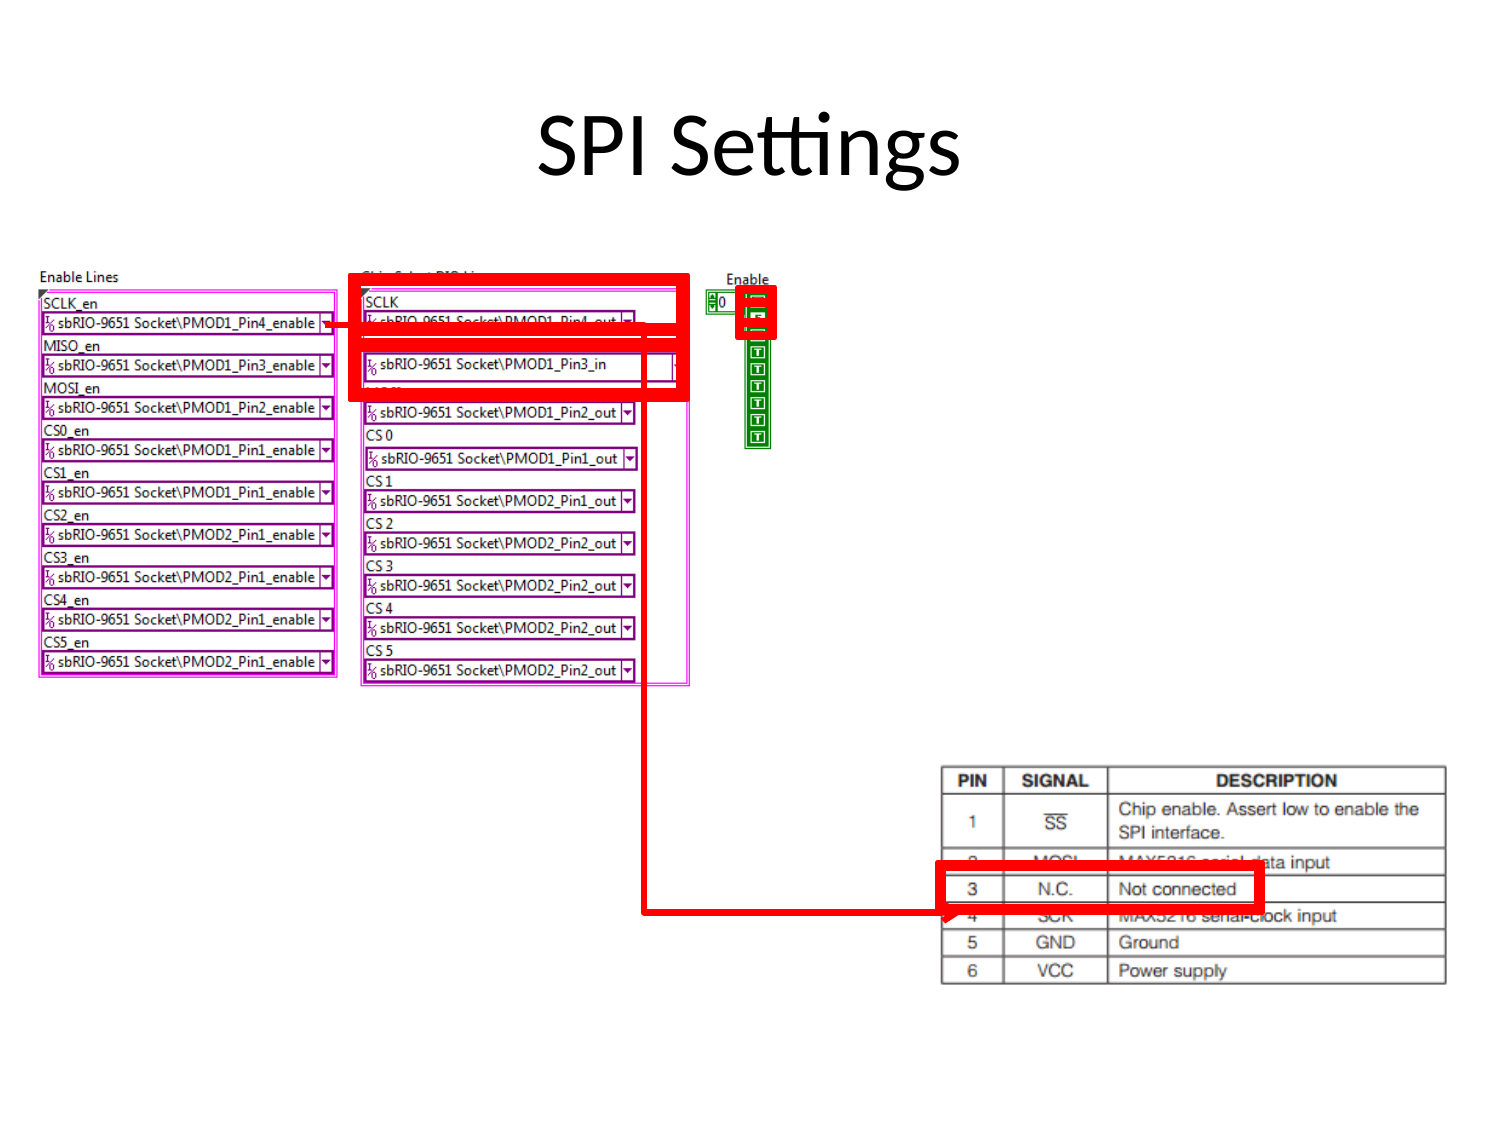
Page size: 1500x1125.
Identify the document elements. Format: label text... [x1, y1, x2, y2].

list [24, 234, 839, 713]
title SPI Settings [75, 45, 1425, 233]
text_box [324, 324, 963, 913]
picture [938, 762, 1451, 988]
